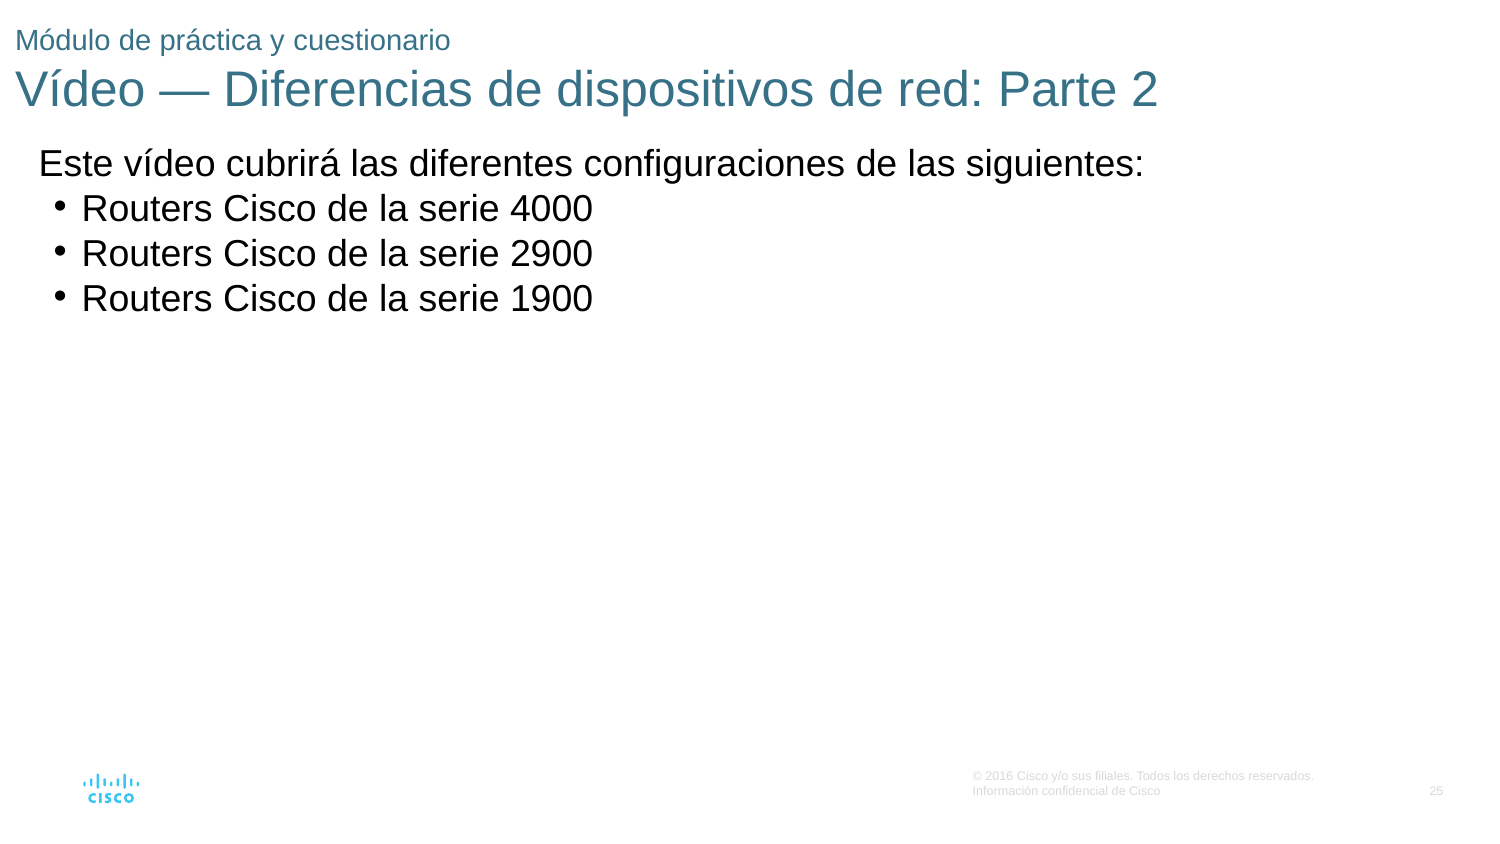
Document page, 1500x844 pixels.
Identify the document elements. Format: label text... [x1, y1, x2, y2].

title Módulo de práctica y cuestionario Vídeo — Diferencias de dispositivos de red: Parte 2 [0, 6, 1500, 131]
list Este vídeo cubrirá las diferentes configuraciones de las siguientes: Routers Cisco de la serie 4000 Routers Cisco de la serie 2900 Routers Cisco de la serie 1900 [23, 131, 1476, 813]
